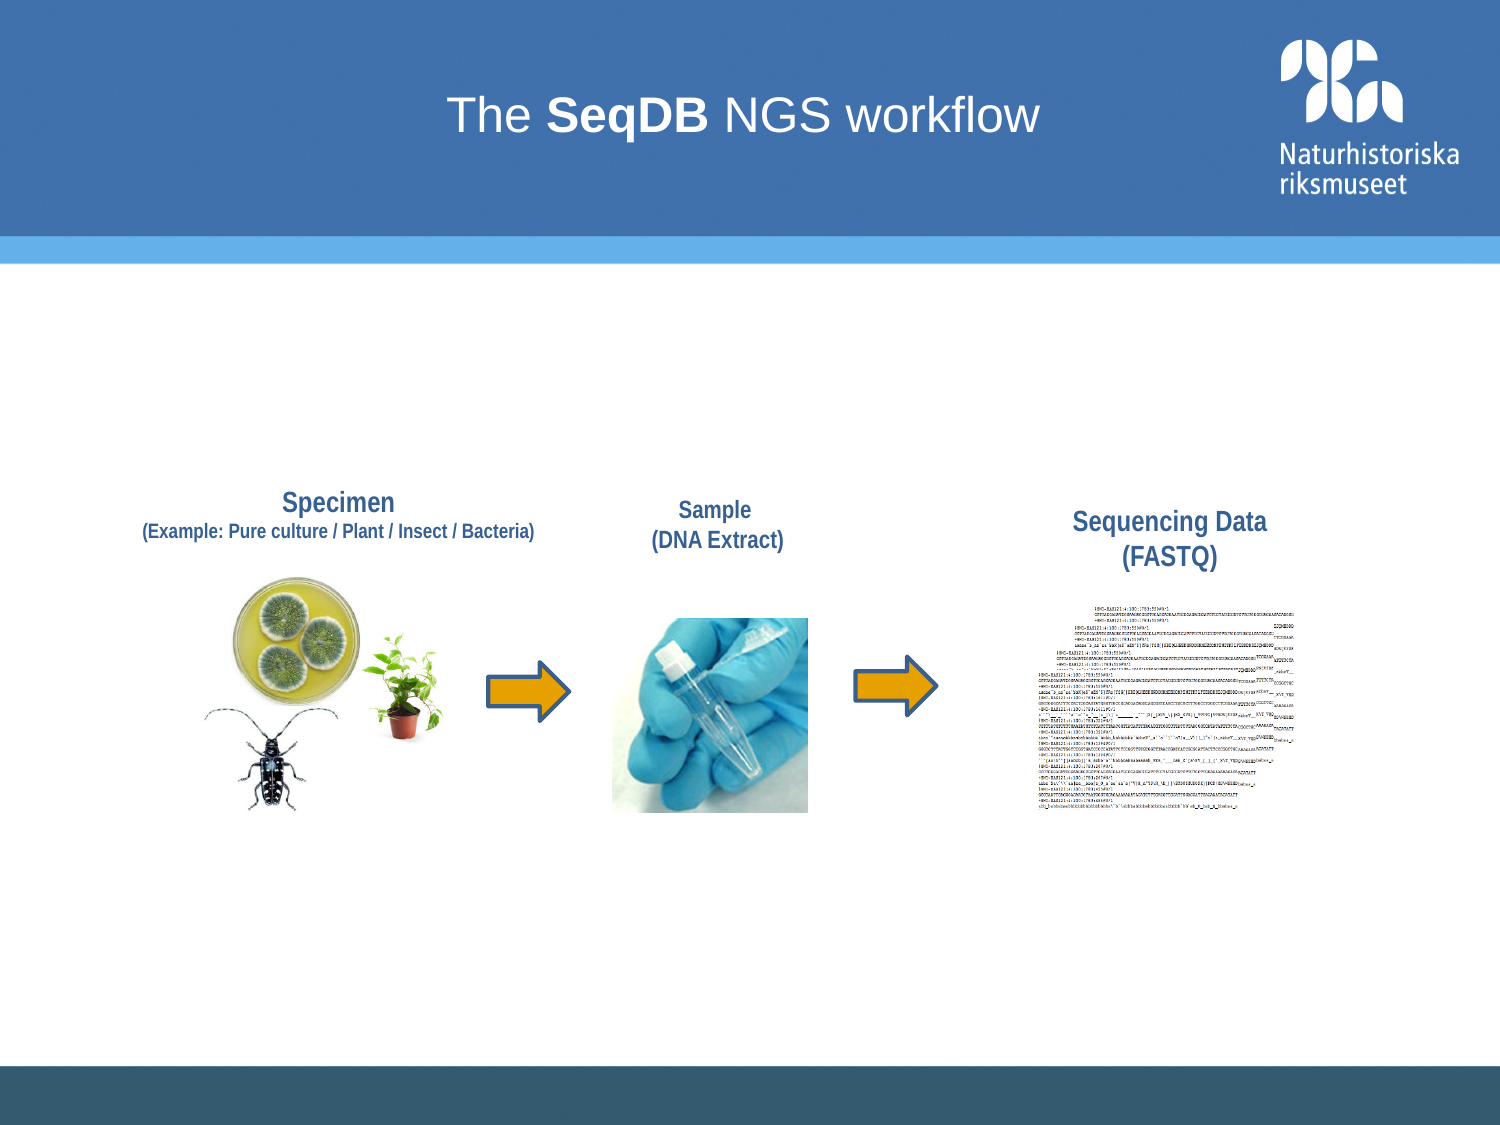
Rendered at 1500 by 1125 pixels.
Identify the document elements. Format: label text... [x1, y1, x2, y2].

text_box [855, 656, 937, 716]
text_box Specimen (Example: Pure culture / Plant / Insect / Bacteria) [53, 446, 624, 537]
text_box Sequencing Data (FASTQ) [984, 465, 1356, 608]
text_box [1036, 604, 1294, 811]
picture [0, 150, 1500, 1125]
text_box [199, 576, 450, 813]
picture [0, 0, 1500, 75]
text_box [488, 662, 570, 722]
text_box Sample (DNA Extract) [554, 457, 882, 583]
text_box The SeqDB NGS workflow [0, 75, 1500, 150]
